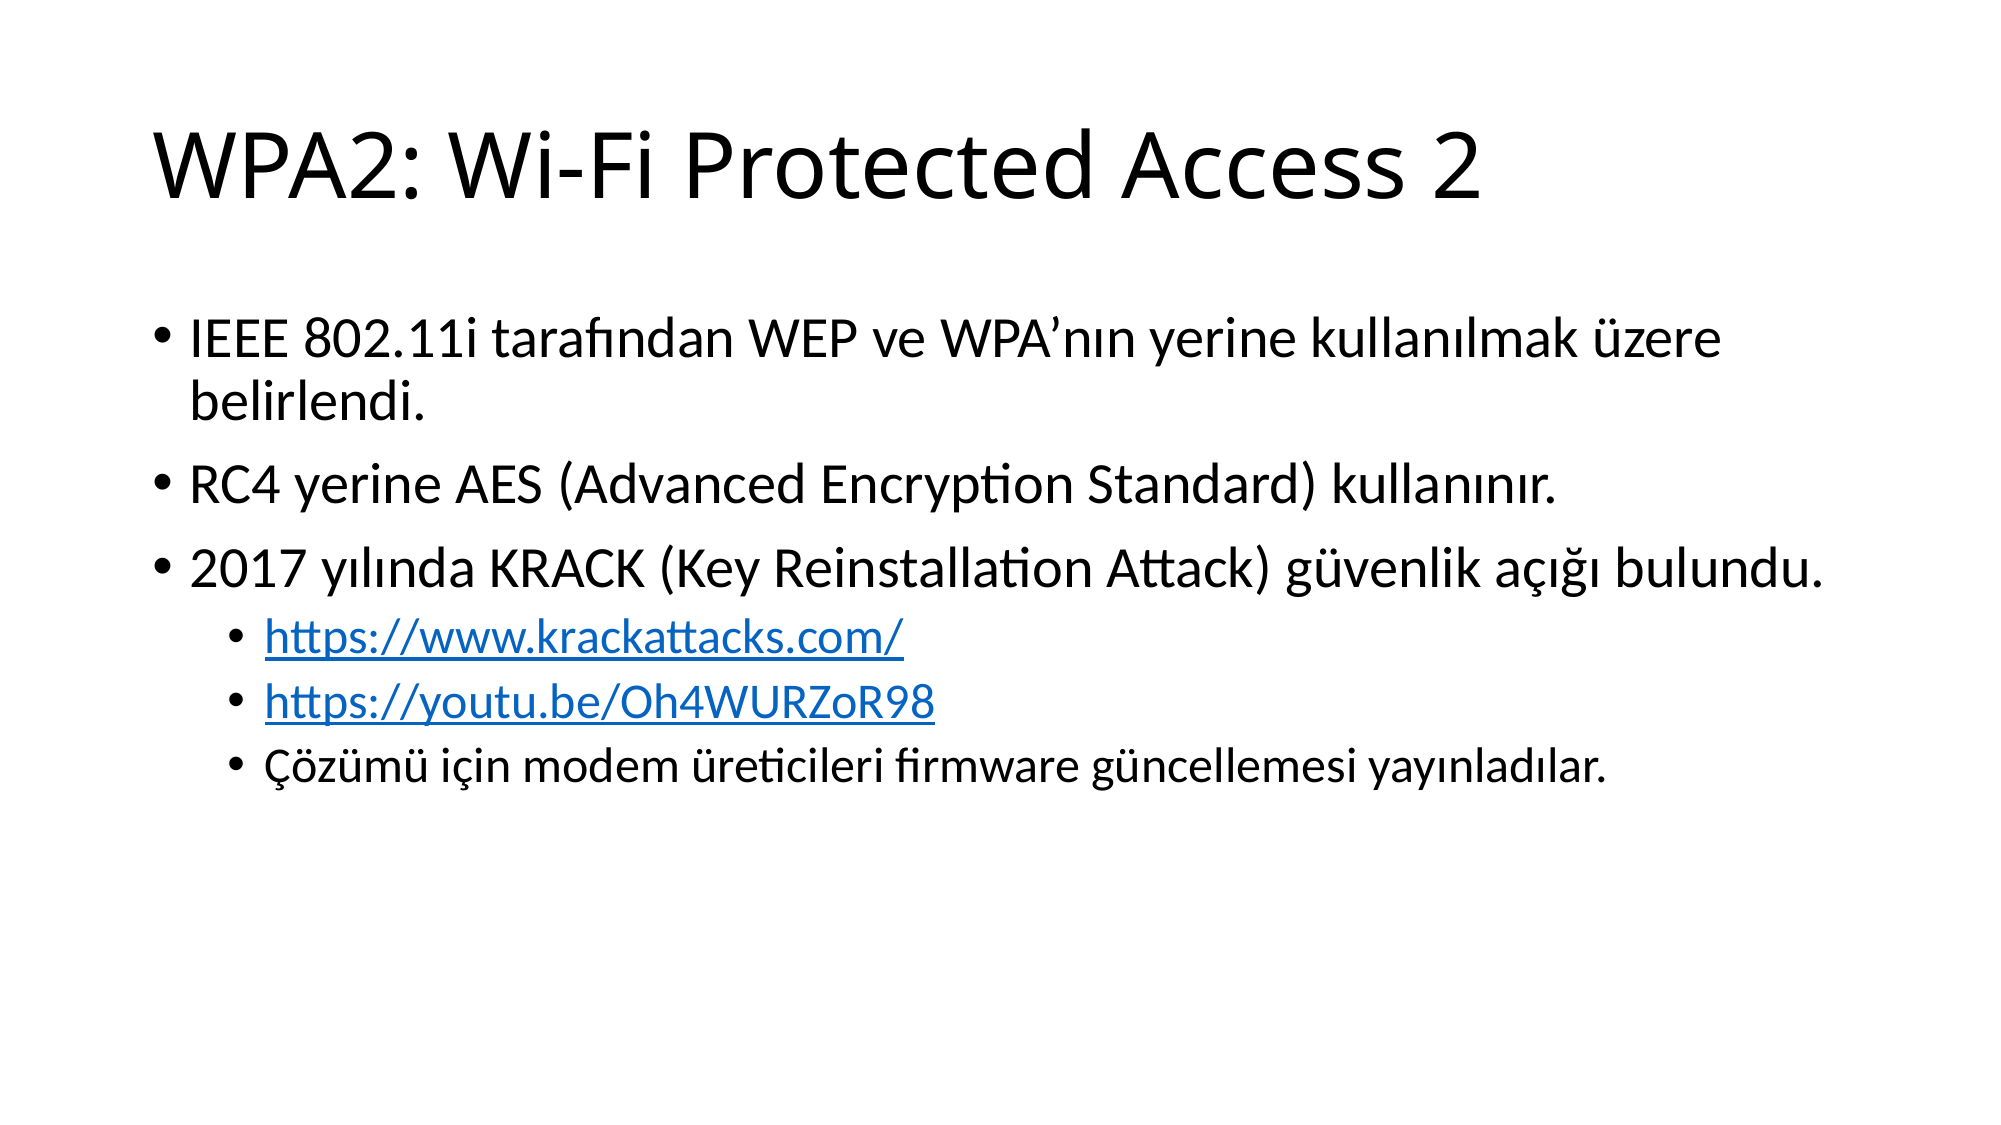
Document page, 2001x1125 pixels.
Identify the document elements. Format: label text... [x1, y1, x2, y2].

title WPA2: Wi-Fi Protected Access 2 [137, 59, 1863, 278]
list IEEE 802.11i tarafından WEP ve WPA’nın yerine kullanılmak üzere belirlendi. RC4 yerine AES (Advanced Encryption Standard) kullanınır. 2017 yılında KRACK (Key Reinstallation Attack) güvenlik açığı bulundu. https://www.krackattacks.com/ https://youtu.be/Oh4WURZoR98 Çözümü için modem üreticileri firmware güncellemesi yayınladılar. [137, 299, 1863, 1014]
